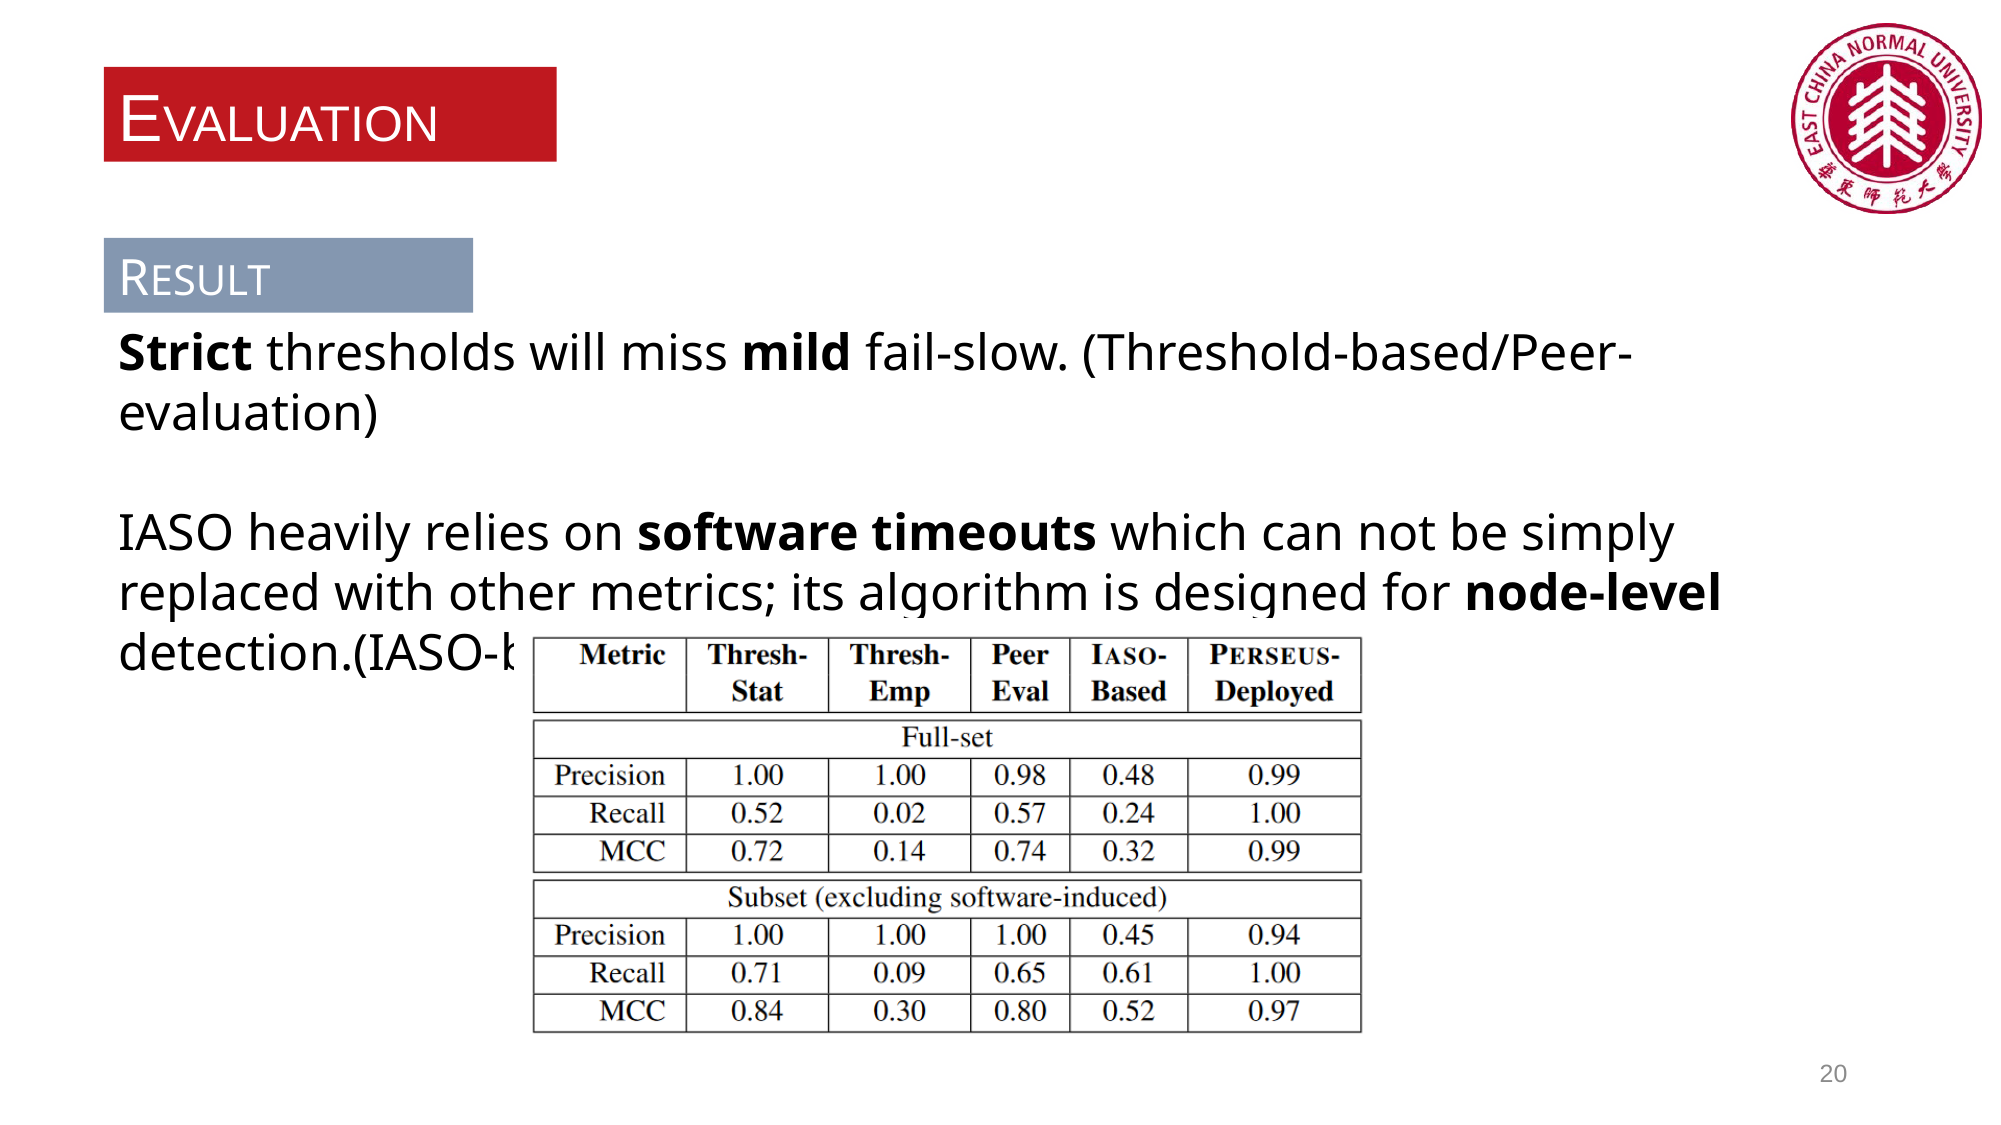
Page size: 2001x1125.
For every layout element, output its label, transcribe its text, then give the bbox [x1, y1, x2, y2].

picture [1791, 23, 1982, 214]
slide_number 20 [1412, 1042, 1863, 1103]
picture [514, 618, 1400, 1043]
text_box EVALUATION [103, 66, 557, 162]
text_box RESULT [103, 237, 474, 313]
text_box Strict thresholds will miss mild fail-slow. (Threshold-based/Peer-evaluation) IASO heavily relies on software timeouts which can not be simply replaced with other metrics; its algorithm is designed for node-level detection.(IASO-based) [103, 313, 1754, 688]
